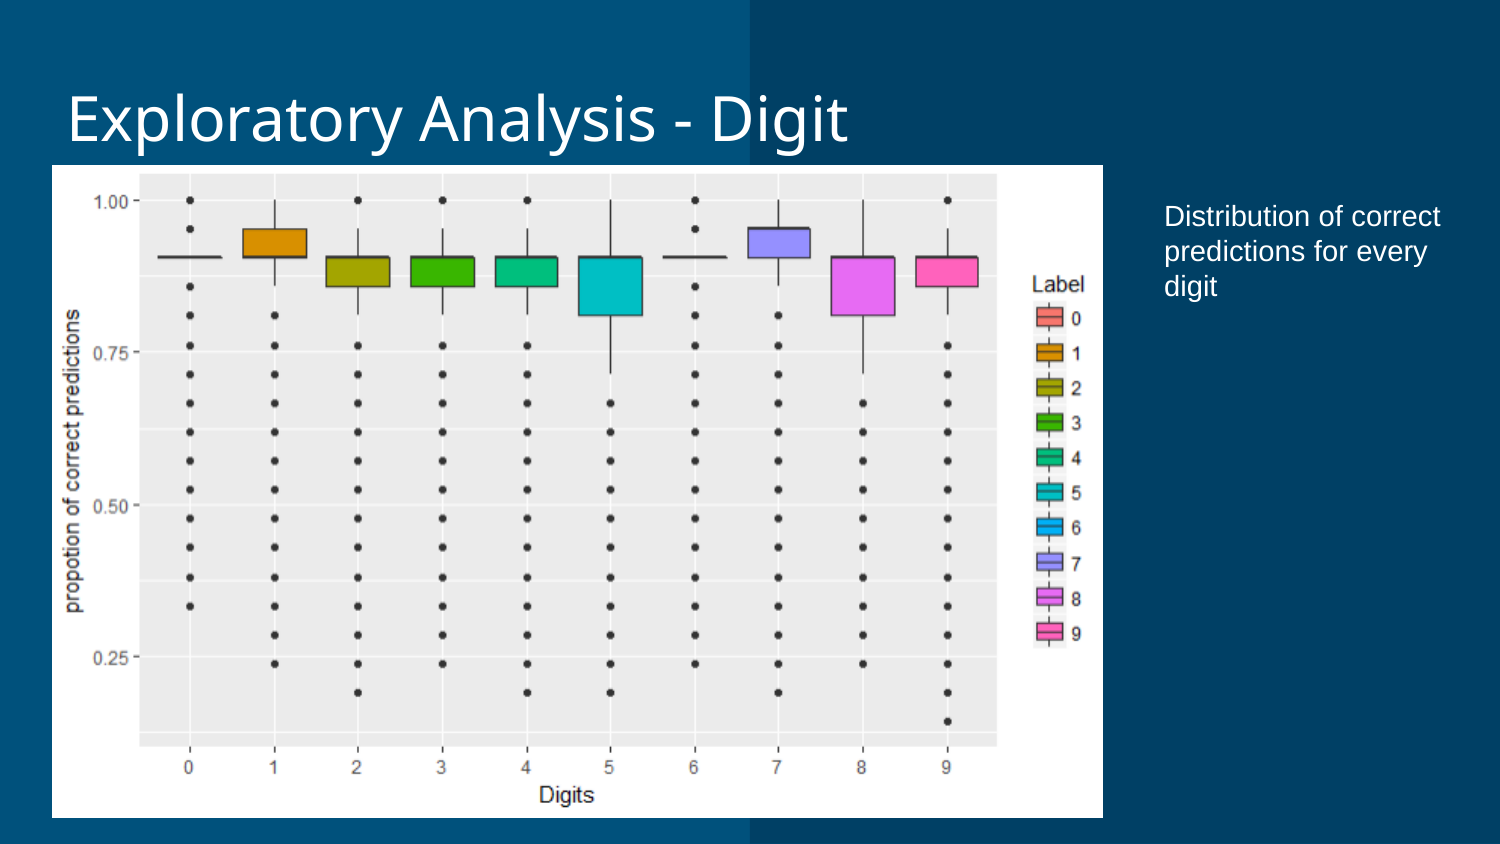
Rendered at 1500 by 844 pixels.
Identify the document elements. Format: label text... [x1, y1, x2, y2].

picture [53, 165, 1103, 819]
title Exploratory Analysis - Digit [51, 48, 1449, 169]
text_box Distribution of correct predictions for every digit [1149, 190, 1472, 345]
